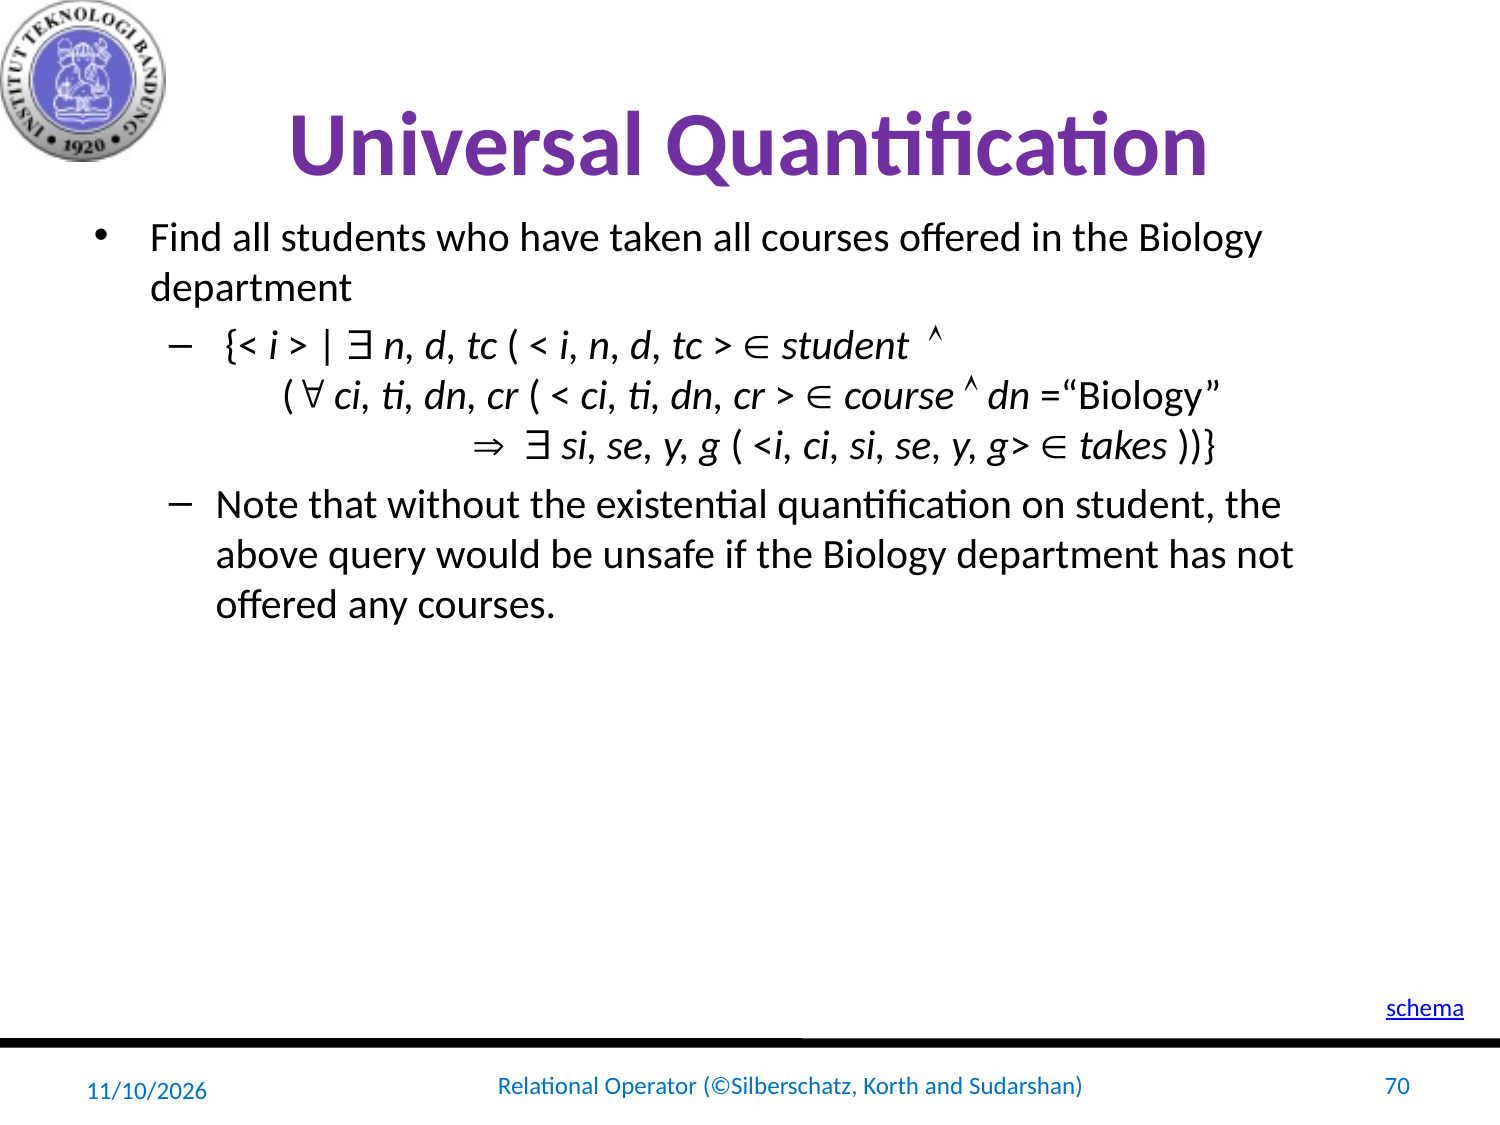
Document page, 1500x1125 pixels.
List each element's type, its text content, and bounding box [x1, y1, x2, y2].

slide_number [58, 1054, 223, 1125]
slide_number 70 [1359, 1054, 1425, 1115]
list Find all students who have taken all courses offered in the Biology department {< i > |  n, d, tc ( < i, n, d, tc >  student  ( ci, ti, dn, cr ( < ci, ti, dn, cr >  course  dn =“Biology”   si, se, y, g ( <i, ci, si, se, y, g>  takes ))} Note that without the existential quantification on student, the above query would be unsafe if the Biology department has not offered any courses. [78, 202, 1396, 1007]
text_box schema [1371, 984, 1480, 1030]
title Universal Quantification [75, 45, 1425, 233]
footer Relational Operator (©Silberschatz, Korth and Sudarshan) [246, 1054, 1336, 1115]
picture [0, 0, 166, 162]
